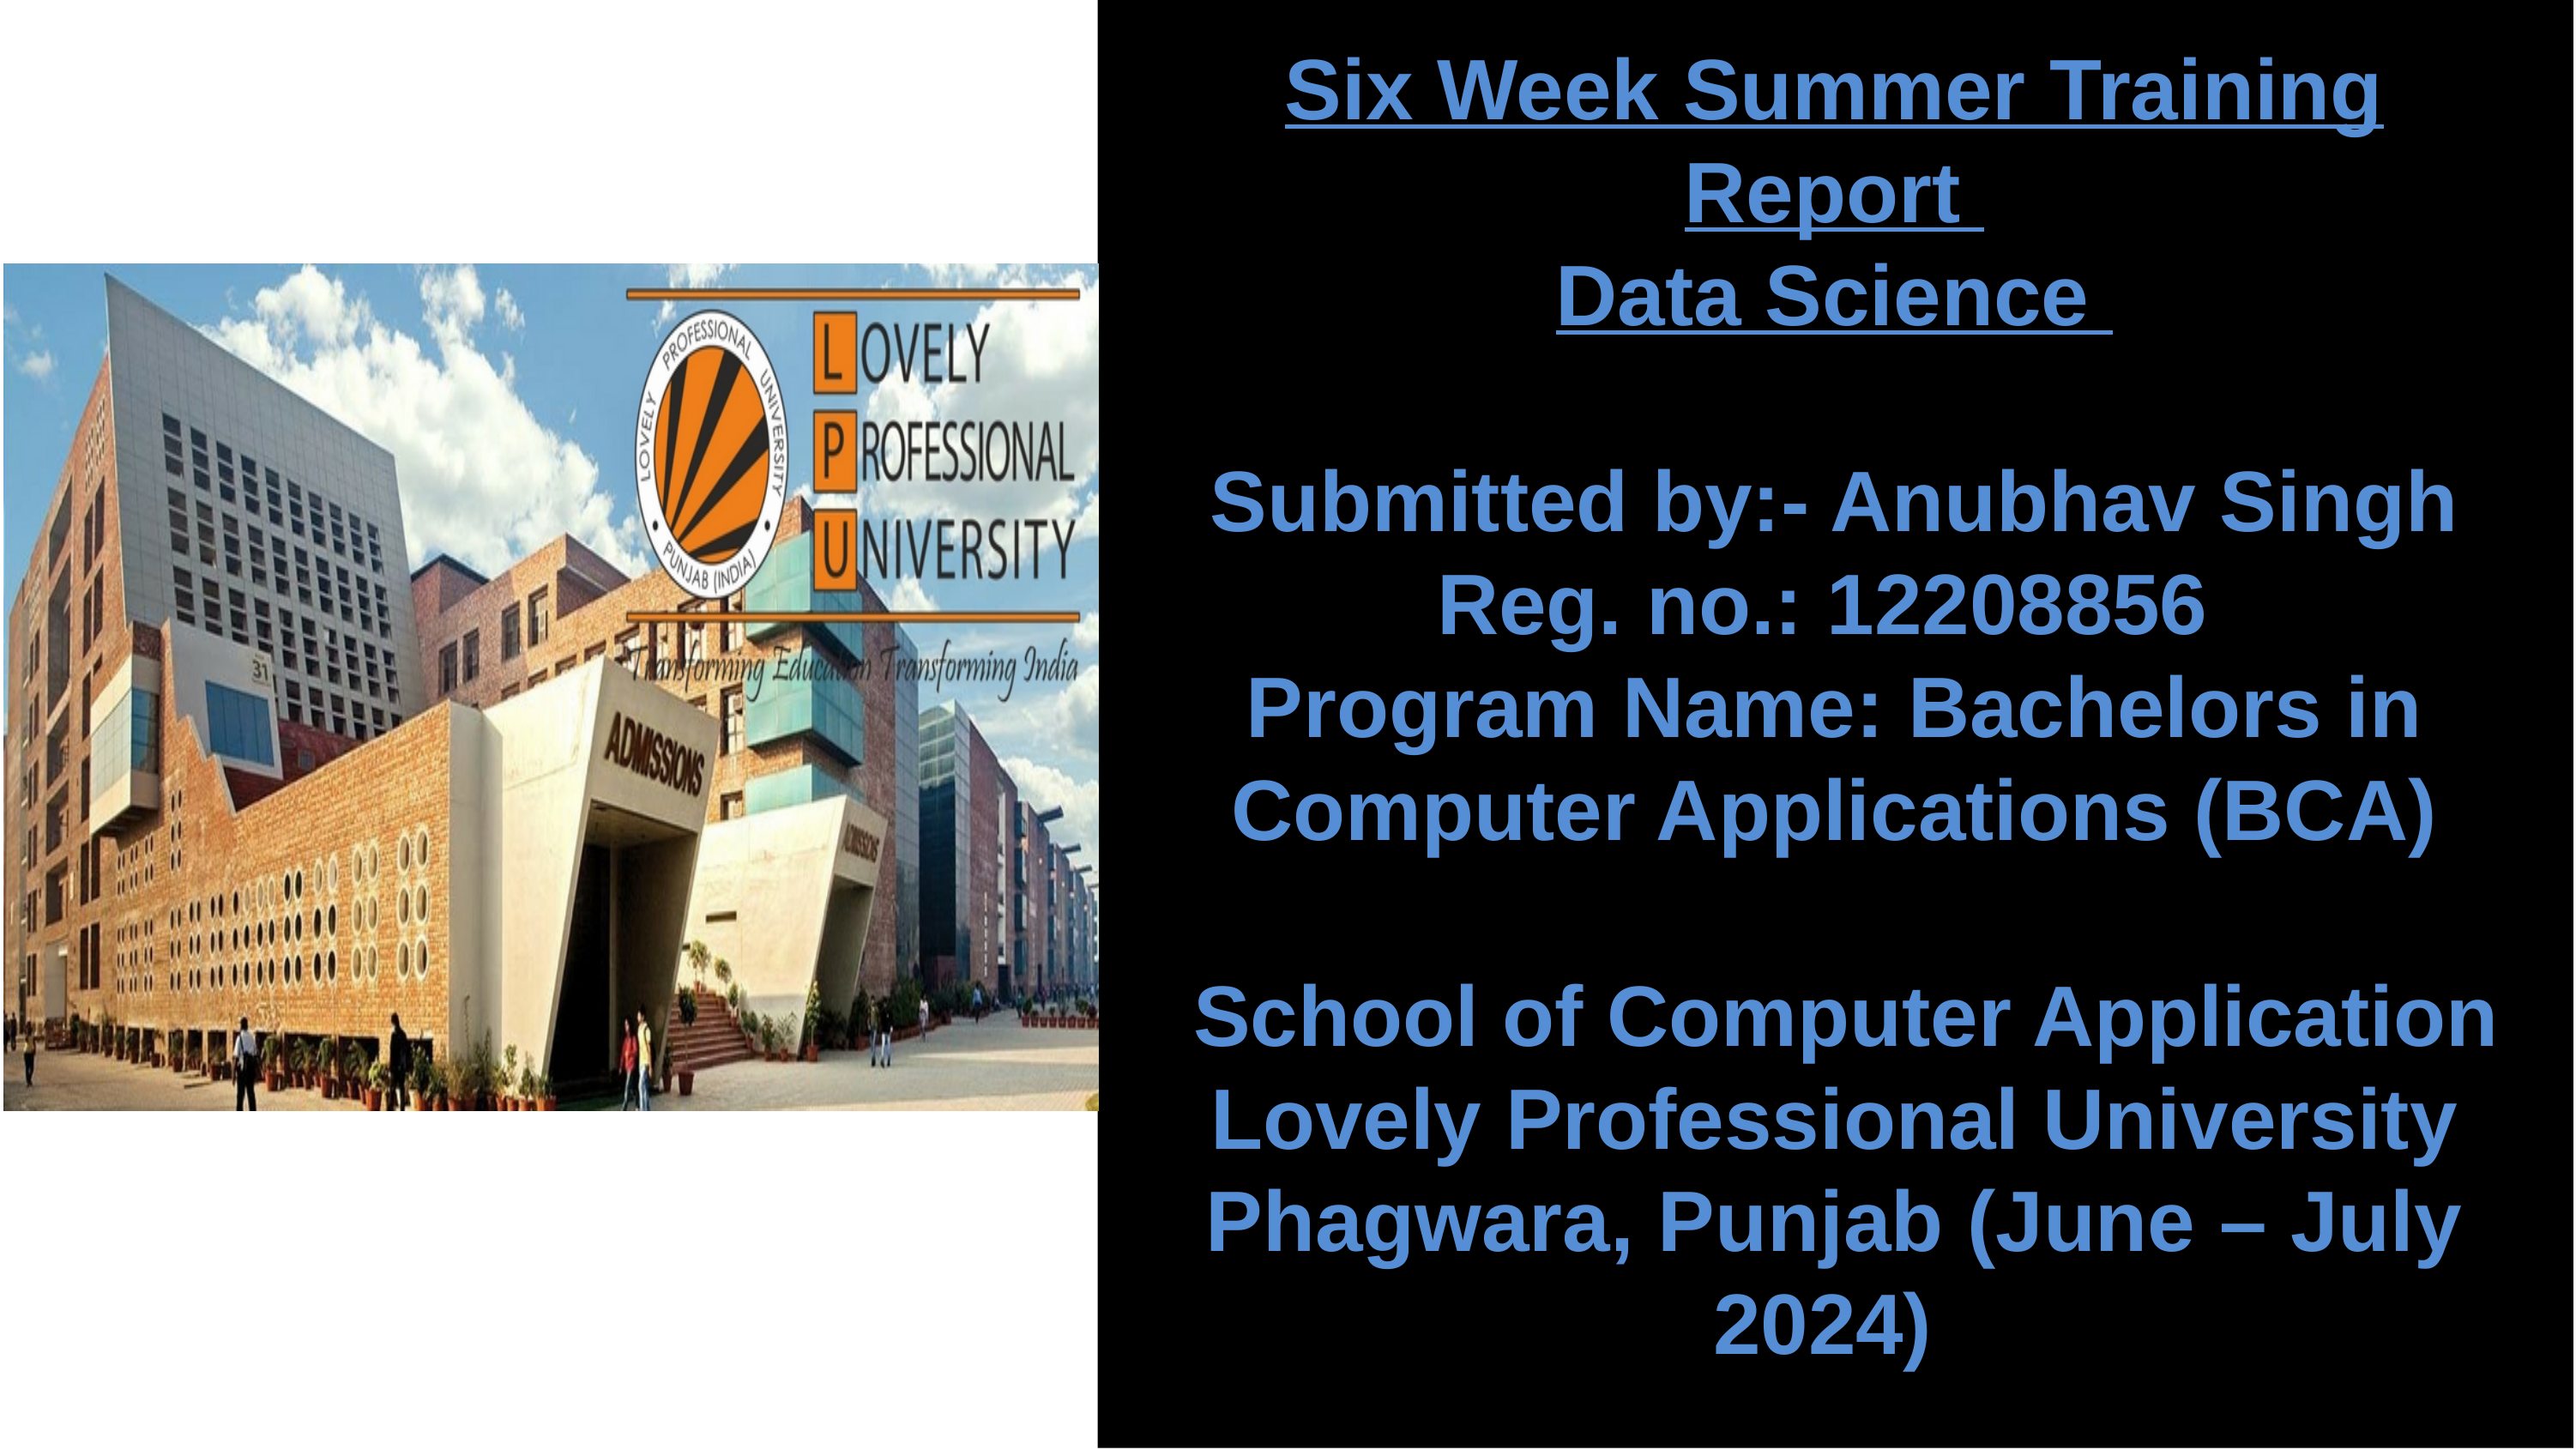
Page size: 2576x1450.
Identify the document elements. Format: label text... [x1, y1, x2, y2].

text_box Six Week Summer Training Report Data Science Submitted by:- Anubhav Singh Reg. no.: 12208856 Program Name: Bachelors in Computer Applications (BCA) School of Computer Application Lovely Professional University Phagwara, Punjab (June – July 2024) [1126, 27, 2543, 1379]
picture [3, 263, 1099, 1111]
